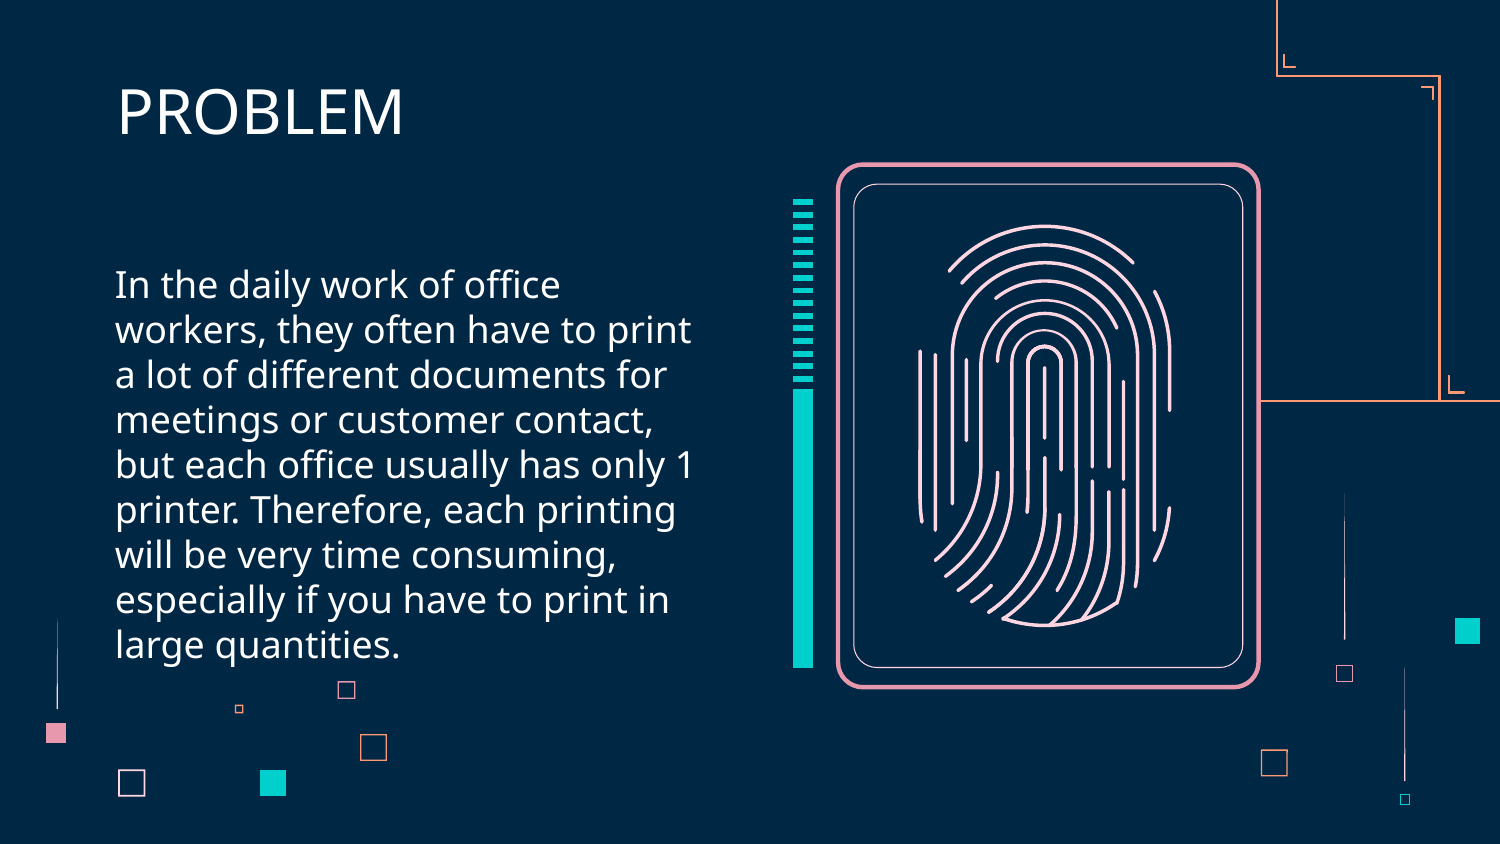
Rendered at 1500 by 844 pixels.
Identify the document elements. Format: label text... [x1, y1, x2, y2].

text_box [1260, 0, 1500, 402]
title PROBLEM [101, 67, 543, 163]
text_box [918, 224, 1172, 628]
list In the daily work of office workers, they often have to print a lot of different documents for meetings or customer contact, but each office usually has only 1 printer. Therefore, each printing will be very time consuming, especially if you have to print in large quantities. [99, 245, 724, 589]
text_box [792, 162, 1262, 690]
